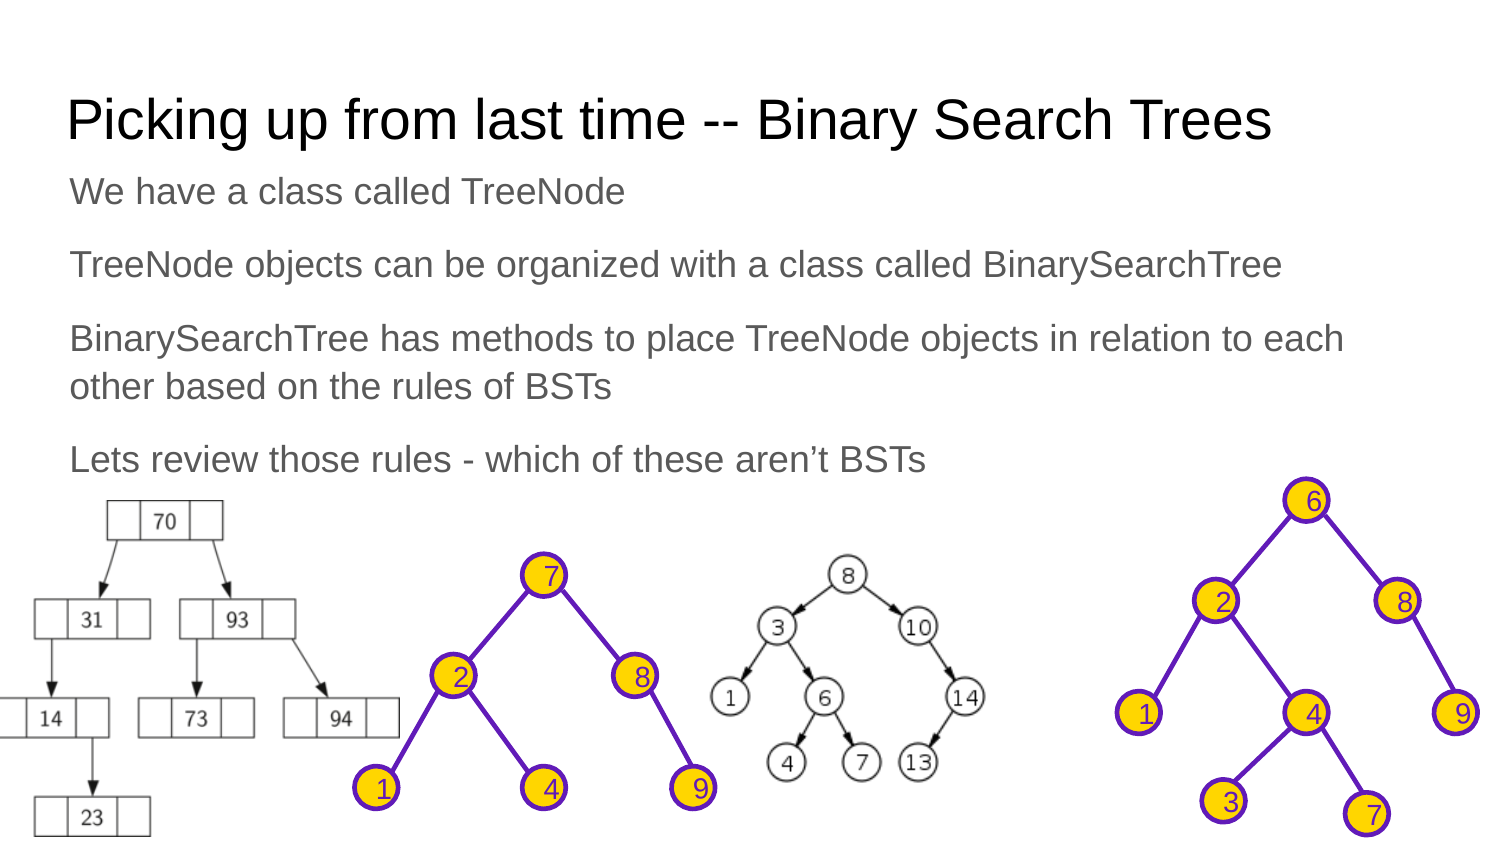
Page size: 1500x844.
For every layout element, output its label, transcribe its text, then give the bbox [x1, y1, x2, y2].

title Picking up from last time -- Binary Search Trees [51, 72, 1449, 167]
picture [706, 551, 989, 787]
list We have a class called TreeNode TreeNode objects can be organized with a class called BinarySearchTree BinarySearchTree has methods to place TreeNode objects in relation to each other based on the rules of BSTs Lets review those rules - which of these aren’t BSTs [54, 149, 1453, 710]
picture [0, 499, 400, 838]
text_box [354, 553, 761, 829]
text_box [1116, 478, 1500, 836]
